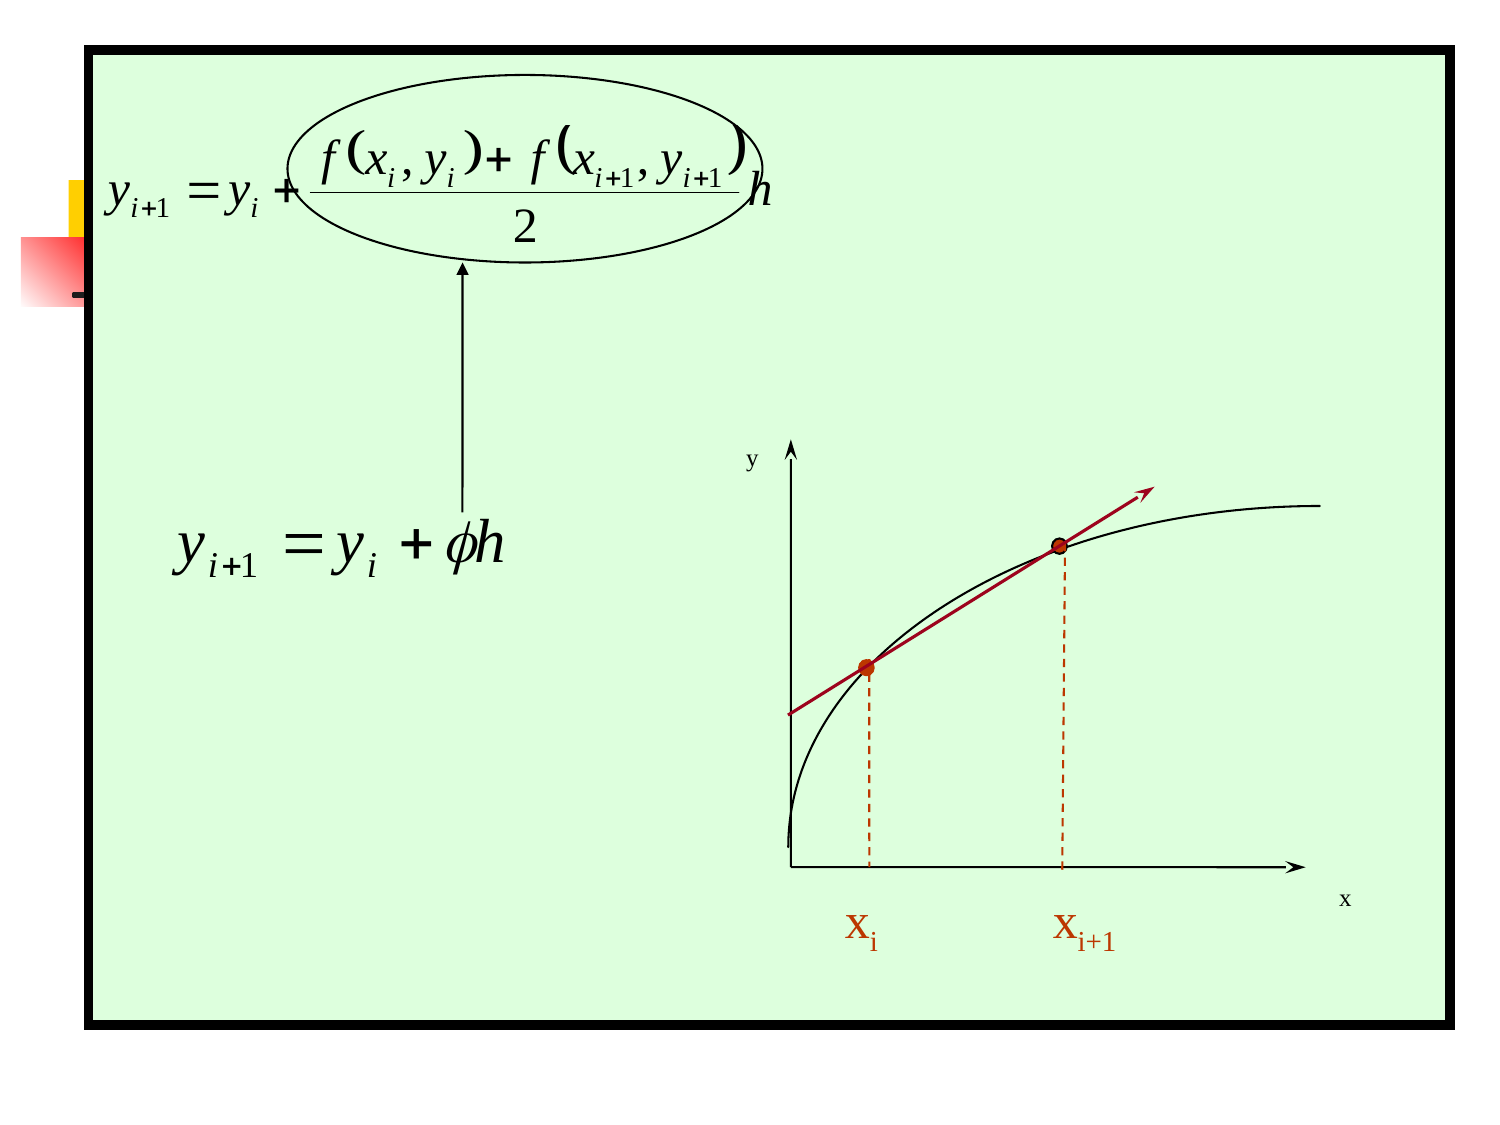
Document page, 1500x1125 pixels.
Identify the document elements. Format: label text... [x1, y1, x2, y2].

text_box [162, 499, 519, 594]
text_box xi xi+1 [829, 881, 1132, 965]
text_box [88, 49, 1450, 1025]
text_box [859, 660, 871, 670]
text_box [788, 505, 1321, 848]
text_box [860, 663, 874, 676]
text_box [1133, 486, 1155, 503]
text_box [444, 257, 605, 263]
text_box [317, 74, 733, 123]
text_box x [1324, 873, 1367, 919]
text_box [1052, 538, 1065, 549]
text_box y [730, 434, 774, 480]
text_box [1285, 861, 1306, 874]
text_box [456, 262, 469, 498]
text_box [99, 124, 776, 249]
text_box [784, 439, 798, 460]
text_box [1054, 543, 1067, 554]
